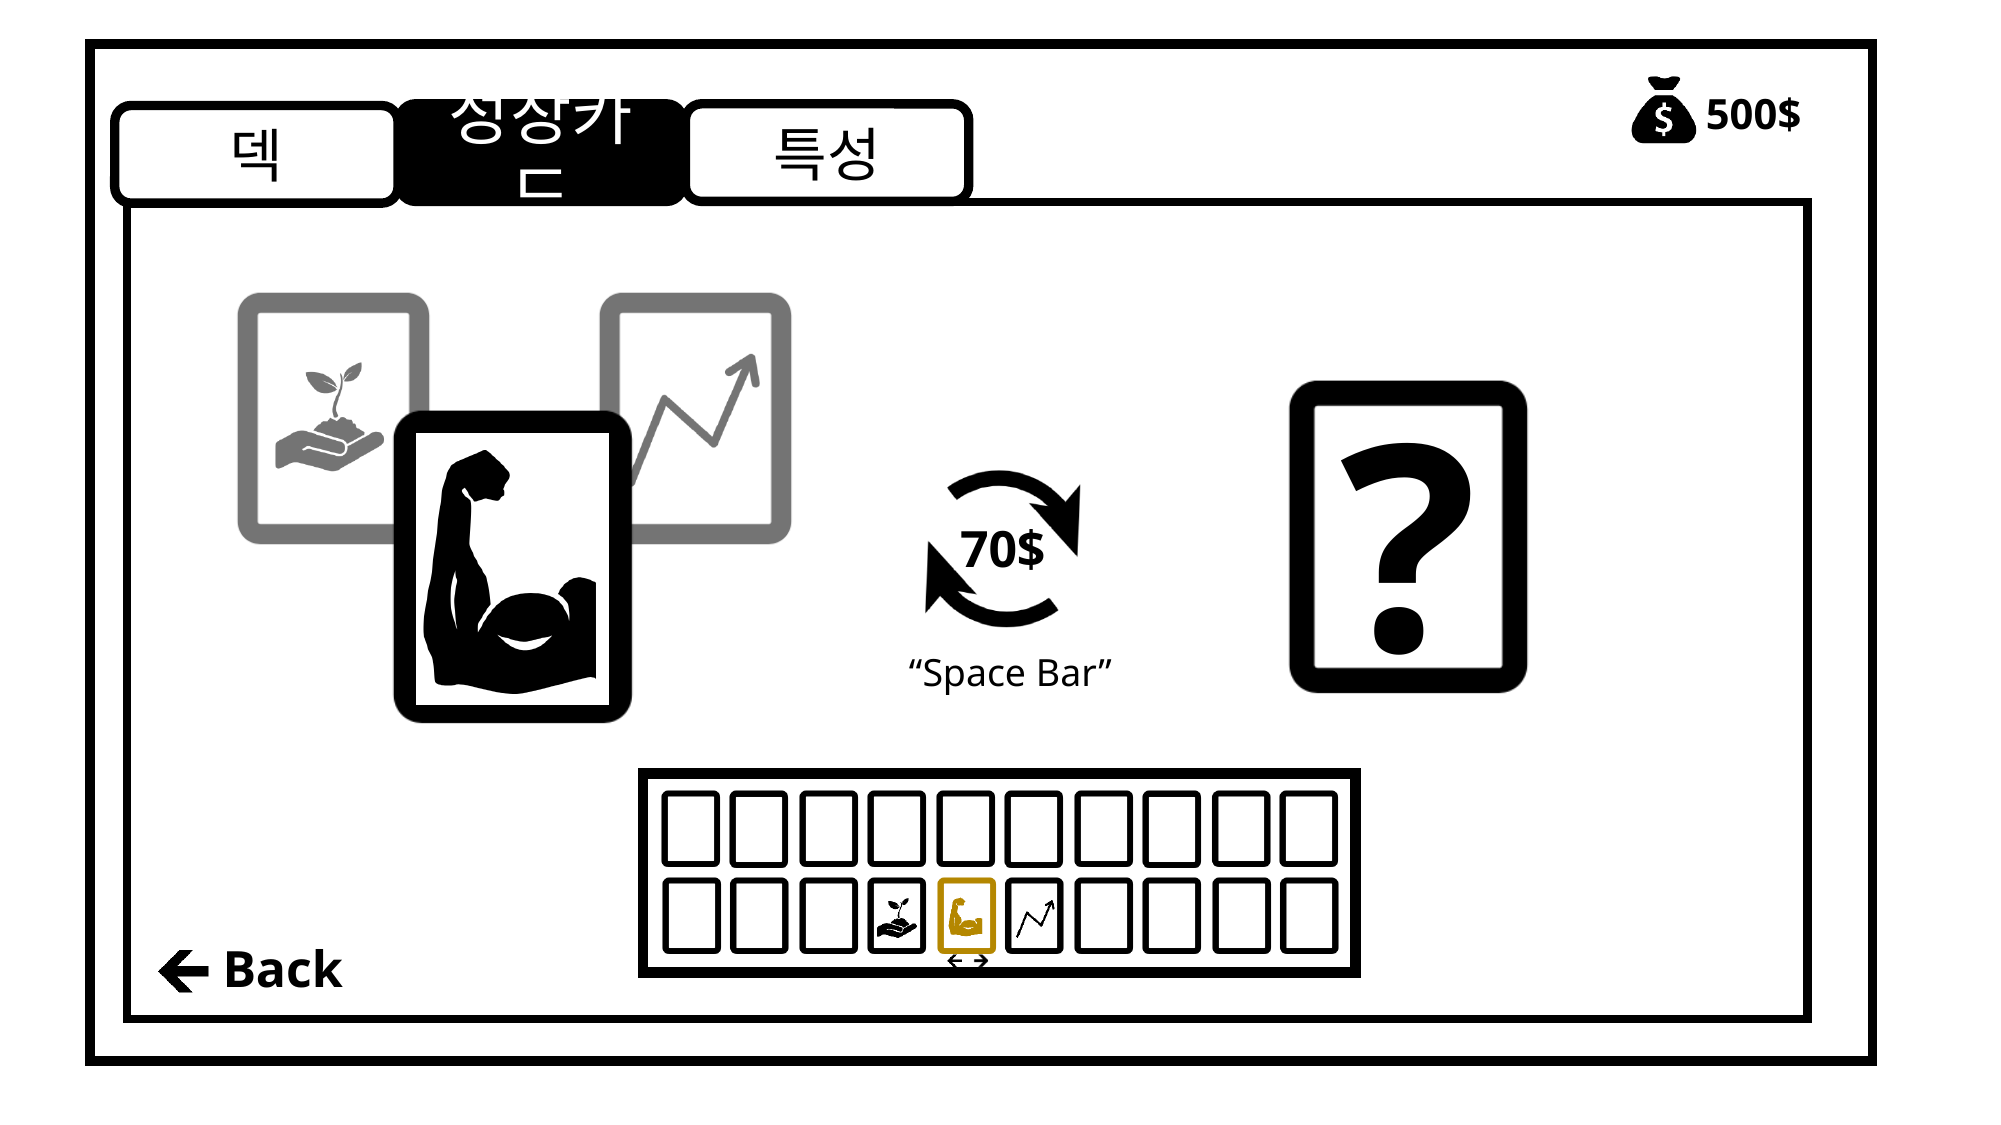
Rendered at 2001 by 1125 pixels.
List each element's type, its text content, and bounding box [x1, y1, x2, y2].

text_box 500$ [1701, 85, 1865, 141]
text_box 성장카드 [398, 102, 684, 203]
text_box 덱 [113, 104, 399, 205]
picture [1628, 71, 1701, 147]
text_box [637, 766, 1363, 973]
text_box “Space Bar” [870, 641, 1192, 701]
text_box 특성 [684, 102, 970, 203]
picture [911, 460, 1094, 636]
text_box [159, 214, 870, 732]
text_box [1192, 283, 1625, 701]
text_box [144, 190, 945, 212]
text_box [146, 928, 419, 1008]
text_box [89, 43, 1874, 1062]
